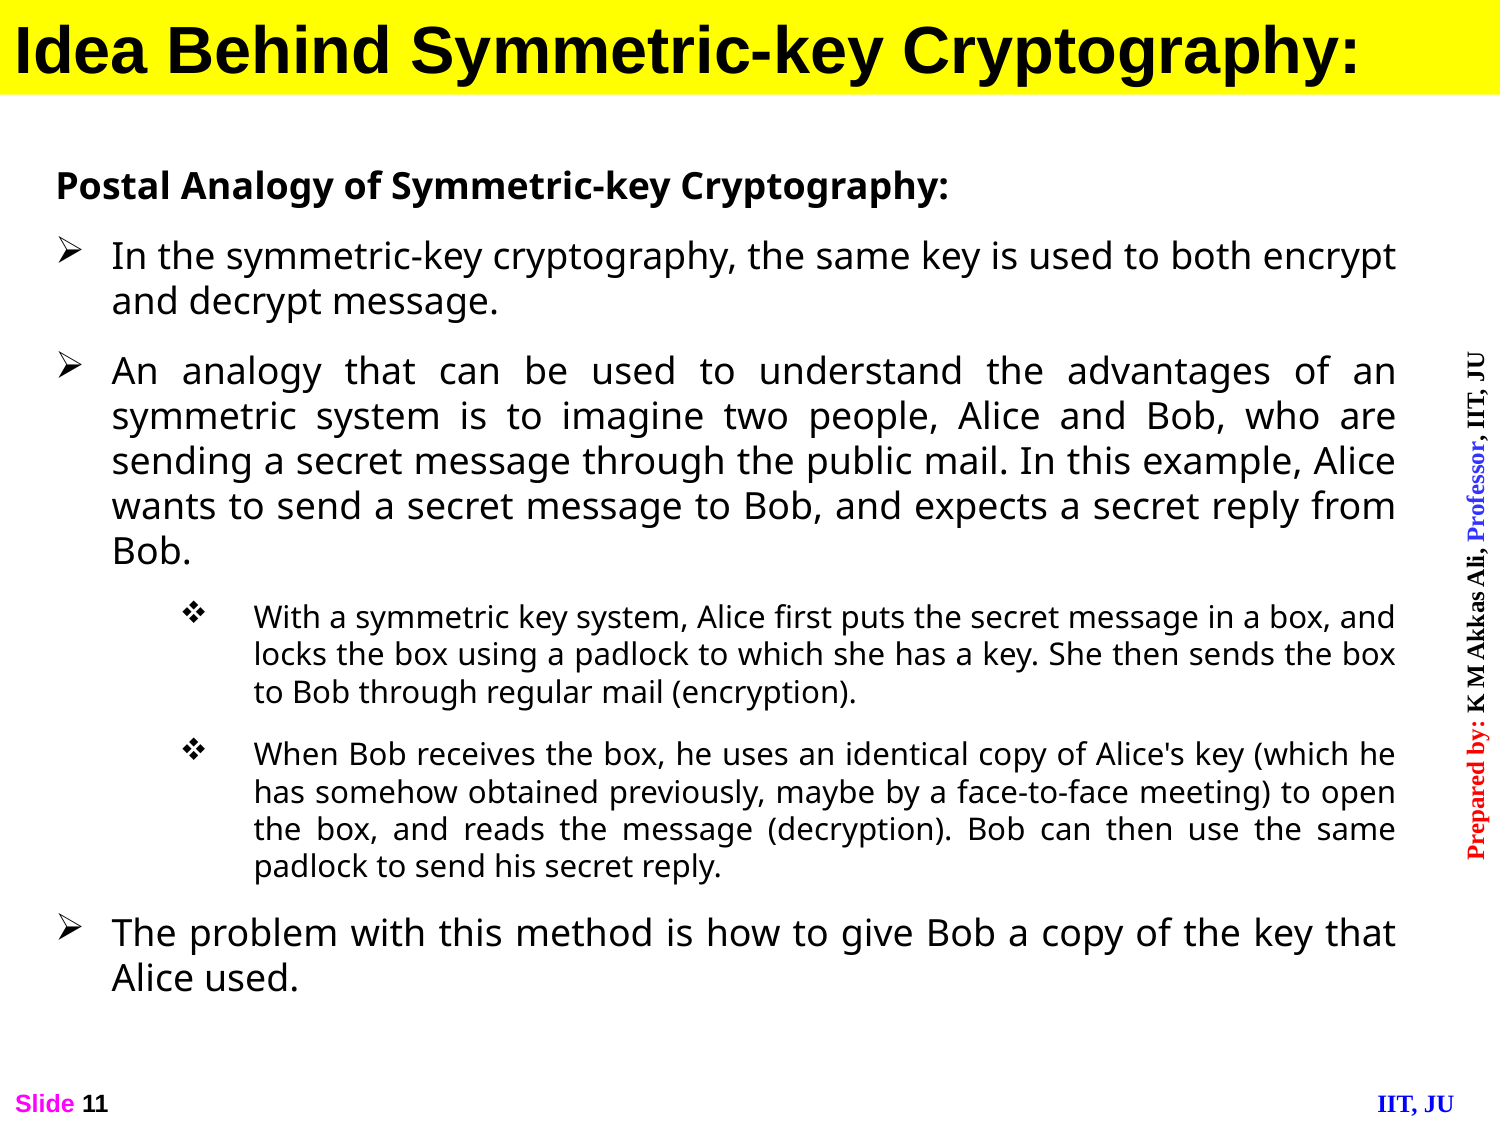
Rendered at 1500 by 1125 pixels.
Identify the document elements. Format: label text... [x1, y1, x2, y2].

slide_number Slide 11 [0, 1049, 313, 1125]
text_box Postal Analogy of Symmetric-key Cryptography: In the symmetric-key cryptography, the same key is used to both encrypt and decrypt message. An analogy that can be used to understand the advantages of an symmetric system is to imagine two people, Alice and Bob, who are sending a secret message through the public mail. In this example, Alice wants to send a secret message to Bob, and expects a secret reply from Bob. With a symmetric key system, Alice first puts the secret message in a box, and locks the box using a padlock to which she has a key. She then sends the box to Bob through regular mail (encryption). When Bob receives the box, he uses an identical copy of Alice's key (which he has somehow obtained previously, maybe by a face-to-face meeting) to open the box, and reads the message (decryption). Bob can then use the same padlock to send his secret reply. The problem with this method is how to give Bob a copy of the key that Alice used. [12, 154, 1413, 1007]
text_box Idea Behind Symmetric-key Cryptography: [0, 0, 1500, 95]
